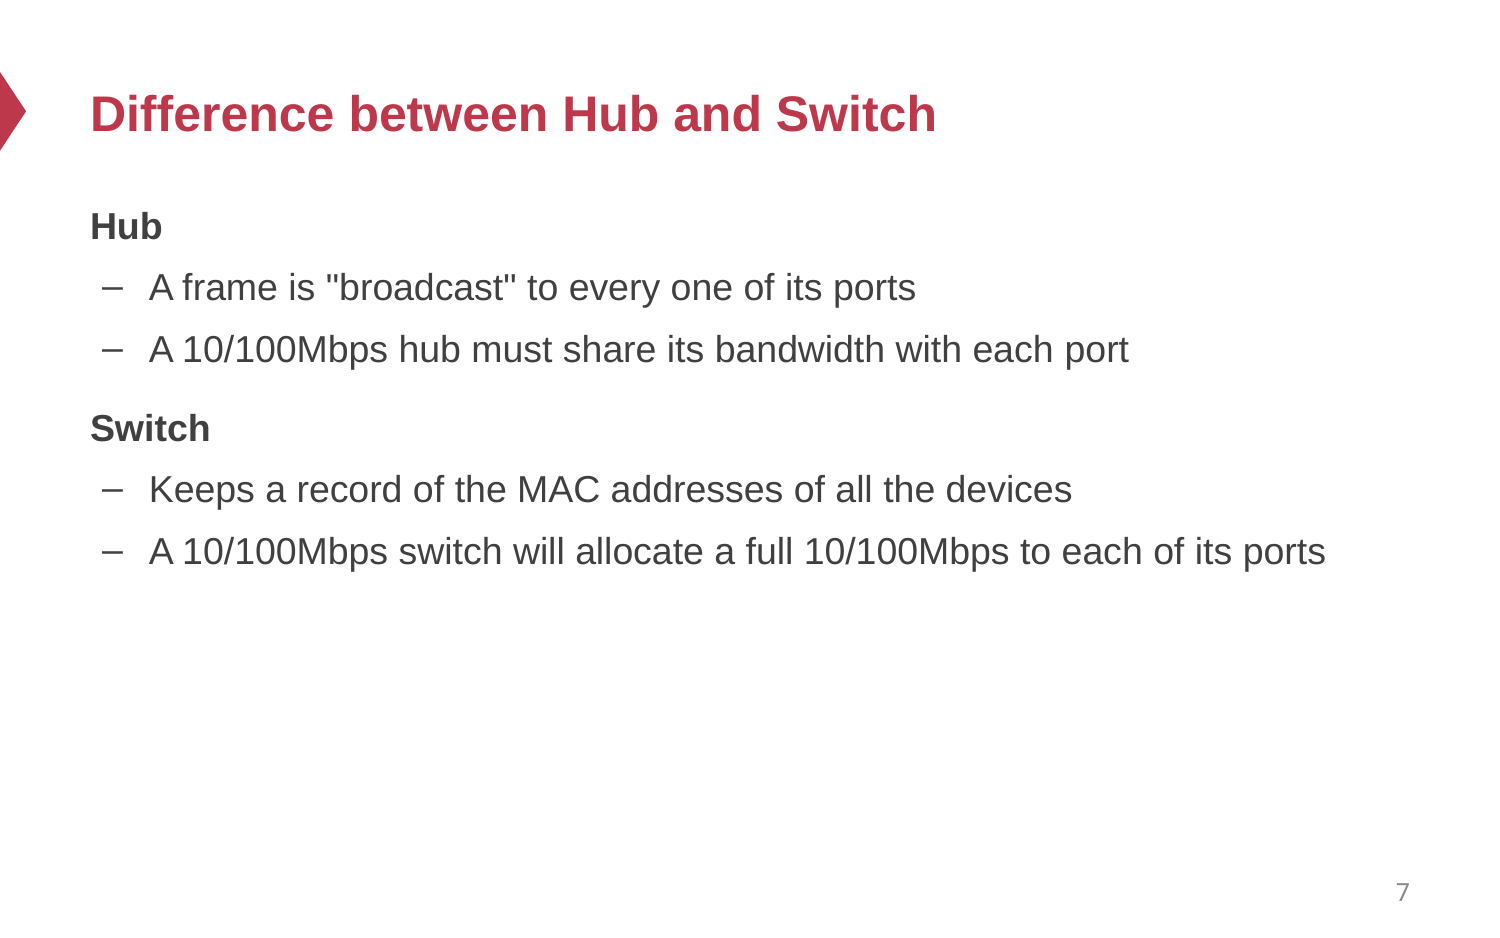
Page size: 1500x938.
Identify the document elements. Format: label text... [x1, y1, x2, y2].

title Difference between Hub and Switch [75, 37, 1425, 185]
list Hub A frame is "broadcast" to every one of its ports A 10/100Mbps hub must share its bandwidth with each port Switch Keeps a record of the MAC addresses of all the devices A 10/100Mbps switch will allocate a full 10/100Mbps to each of its ports [75, 185, 1459, 900]
slide_number 7 [1074, 868, 1425, 919]
